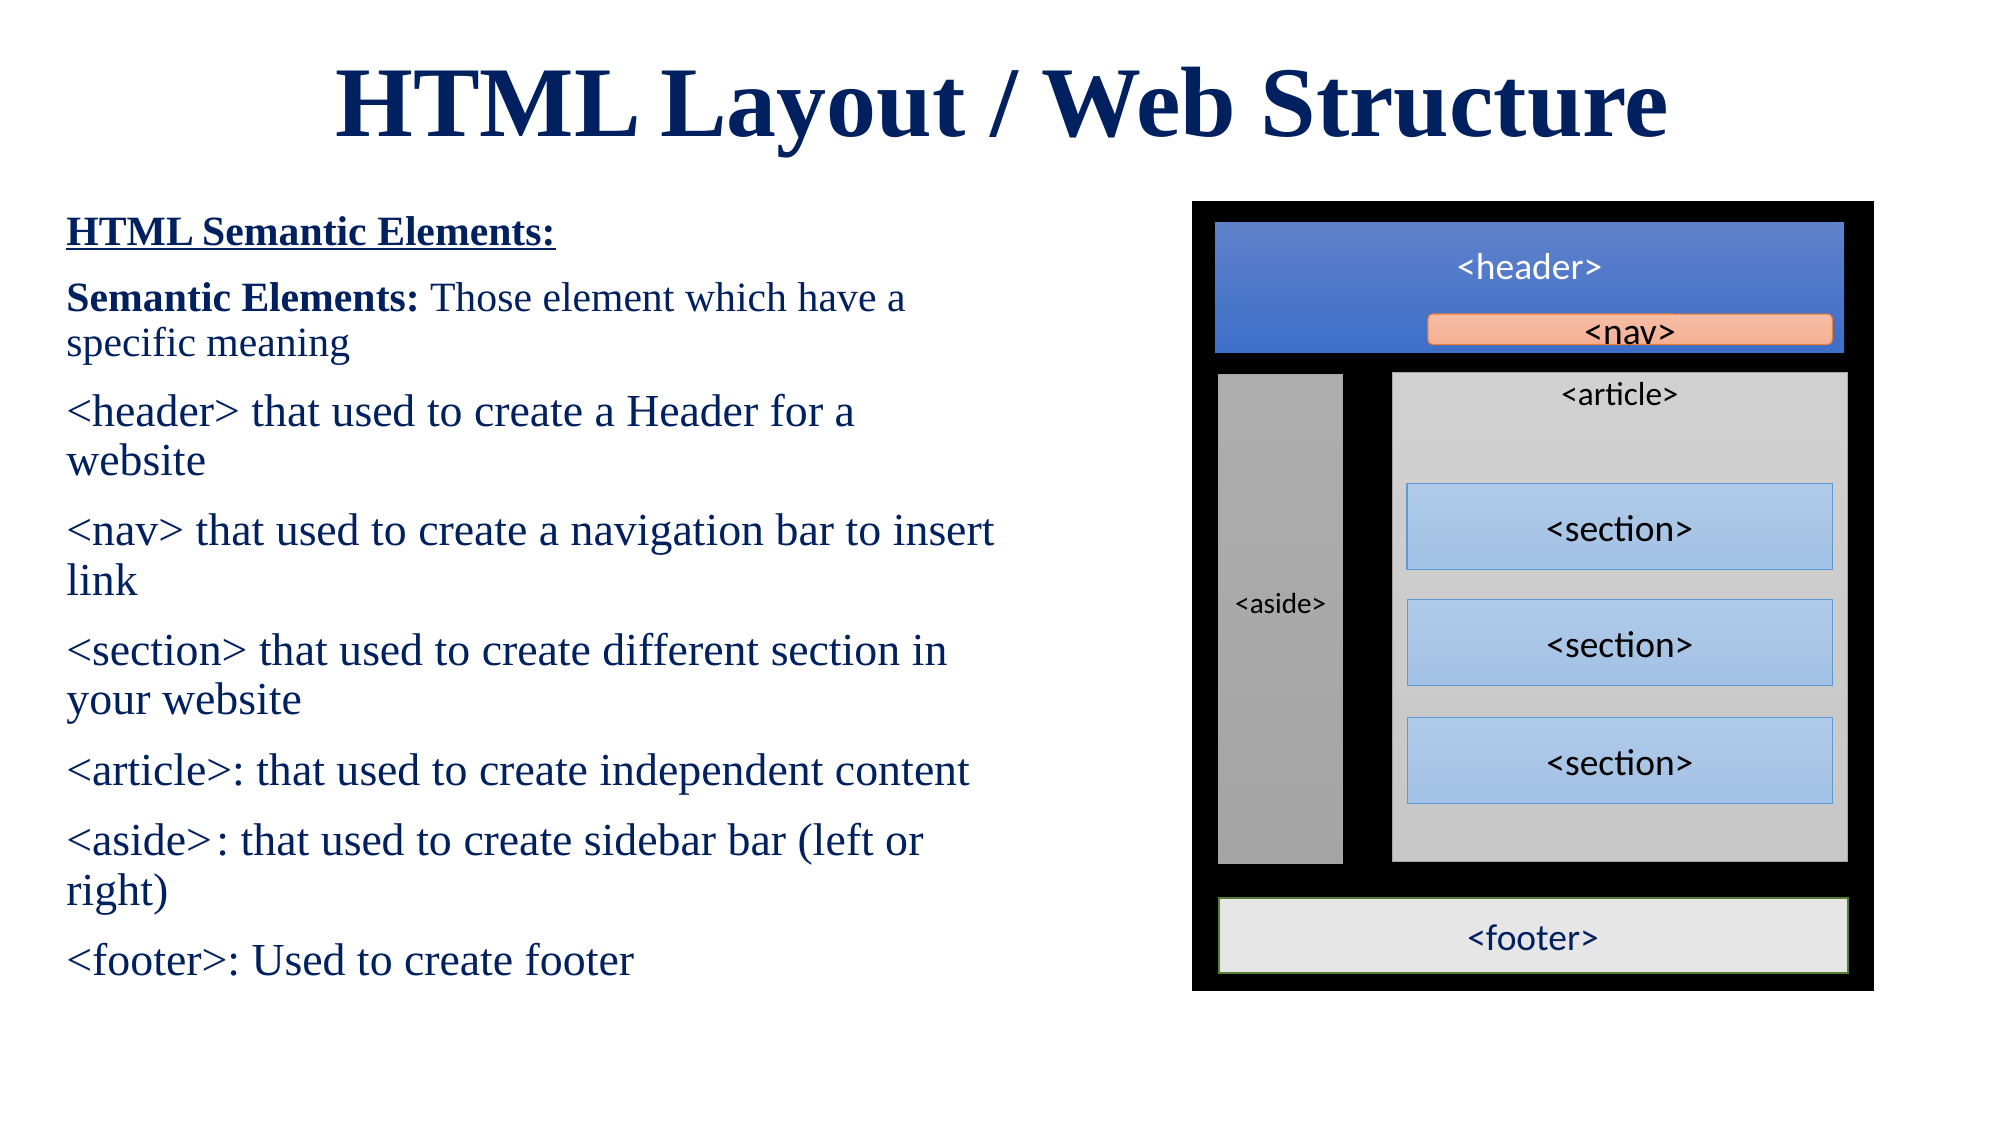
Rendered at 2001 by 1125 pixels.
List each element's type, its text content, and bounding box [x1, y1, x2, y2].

title HTML Layout / Web Structure [51, 41, 1955, 166]
subtitle HTML Semantic Elements: Semantic Elements: Those element which have a specific meaning <header> that used to create a Header for a website <nav> that used to create a navigation bar to insert link <section> that used to create different section in your website <article>: that used to create independent content <aside> : that used to create sidebar bar (left or right) <footer>: Used to create footer [51, 202, 1955, 1078]
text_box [1192, 202, 1874, 991]
